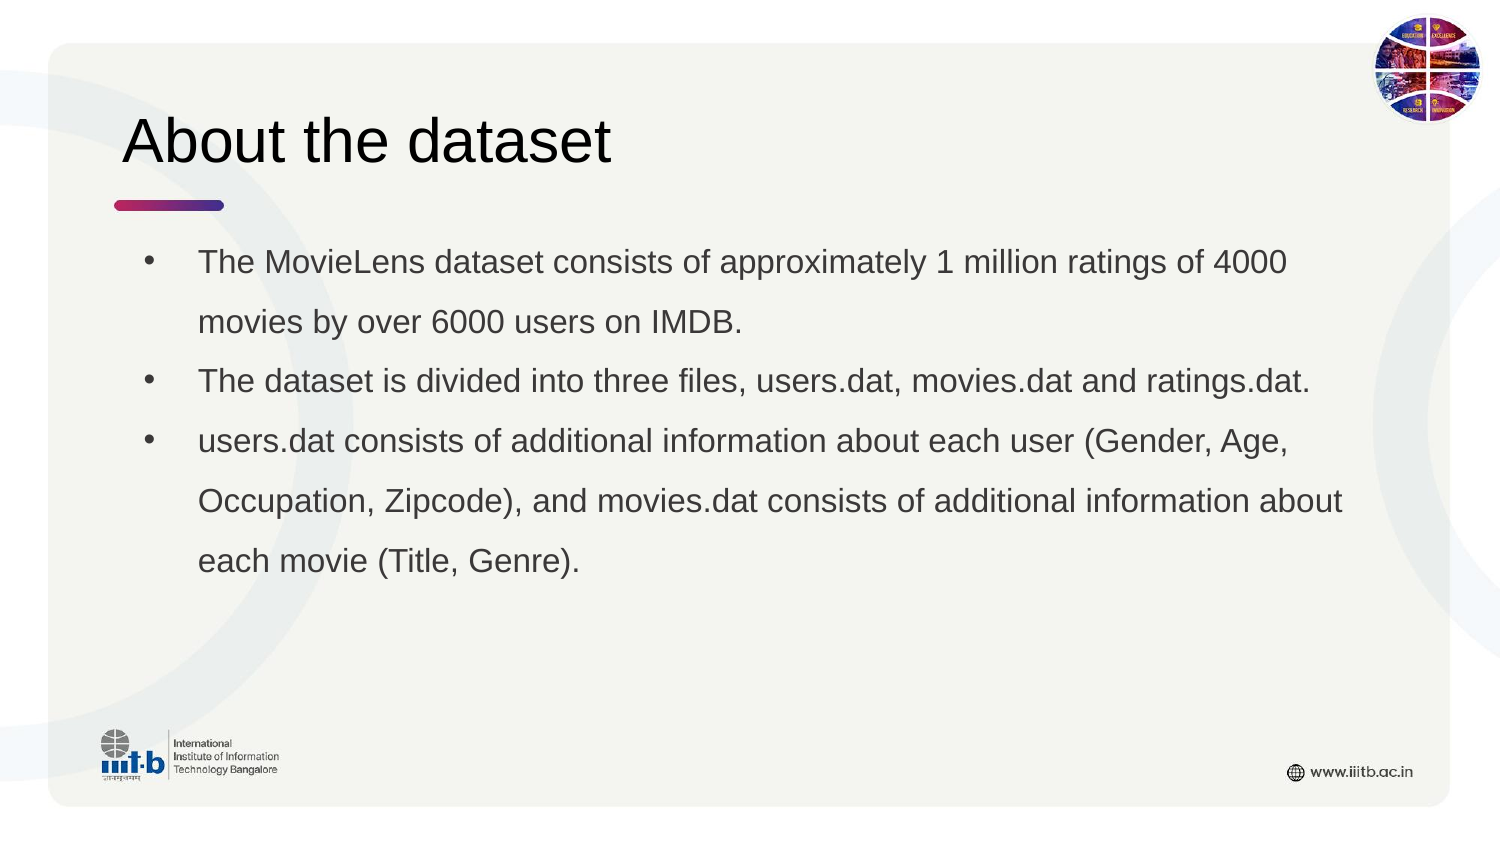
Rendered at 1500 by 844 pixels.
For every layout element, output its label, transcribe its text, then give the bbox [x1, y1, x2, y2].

picture [0, 3, 1500, 844]
title About the dataset [111, 88, 1406, 196]
list The MovieLens dataset consists of approximately 1 million ratings of 4000 movies by over 6000 users on IMDB. The dataset is divided into three files, users.dat, movies.dat and ratings.dat. users.dat consists of additional information about each user (Gender, Age, Occupation, Zipcode), and movies.dat consists of additional information about each movie (Title, Genre). [111, 214, 1406, 720]
